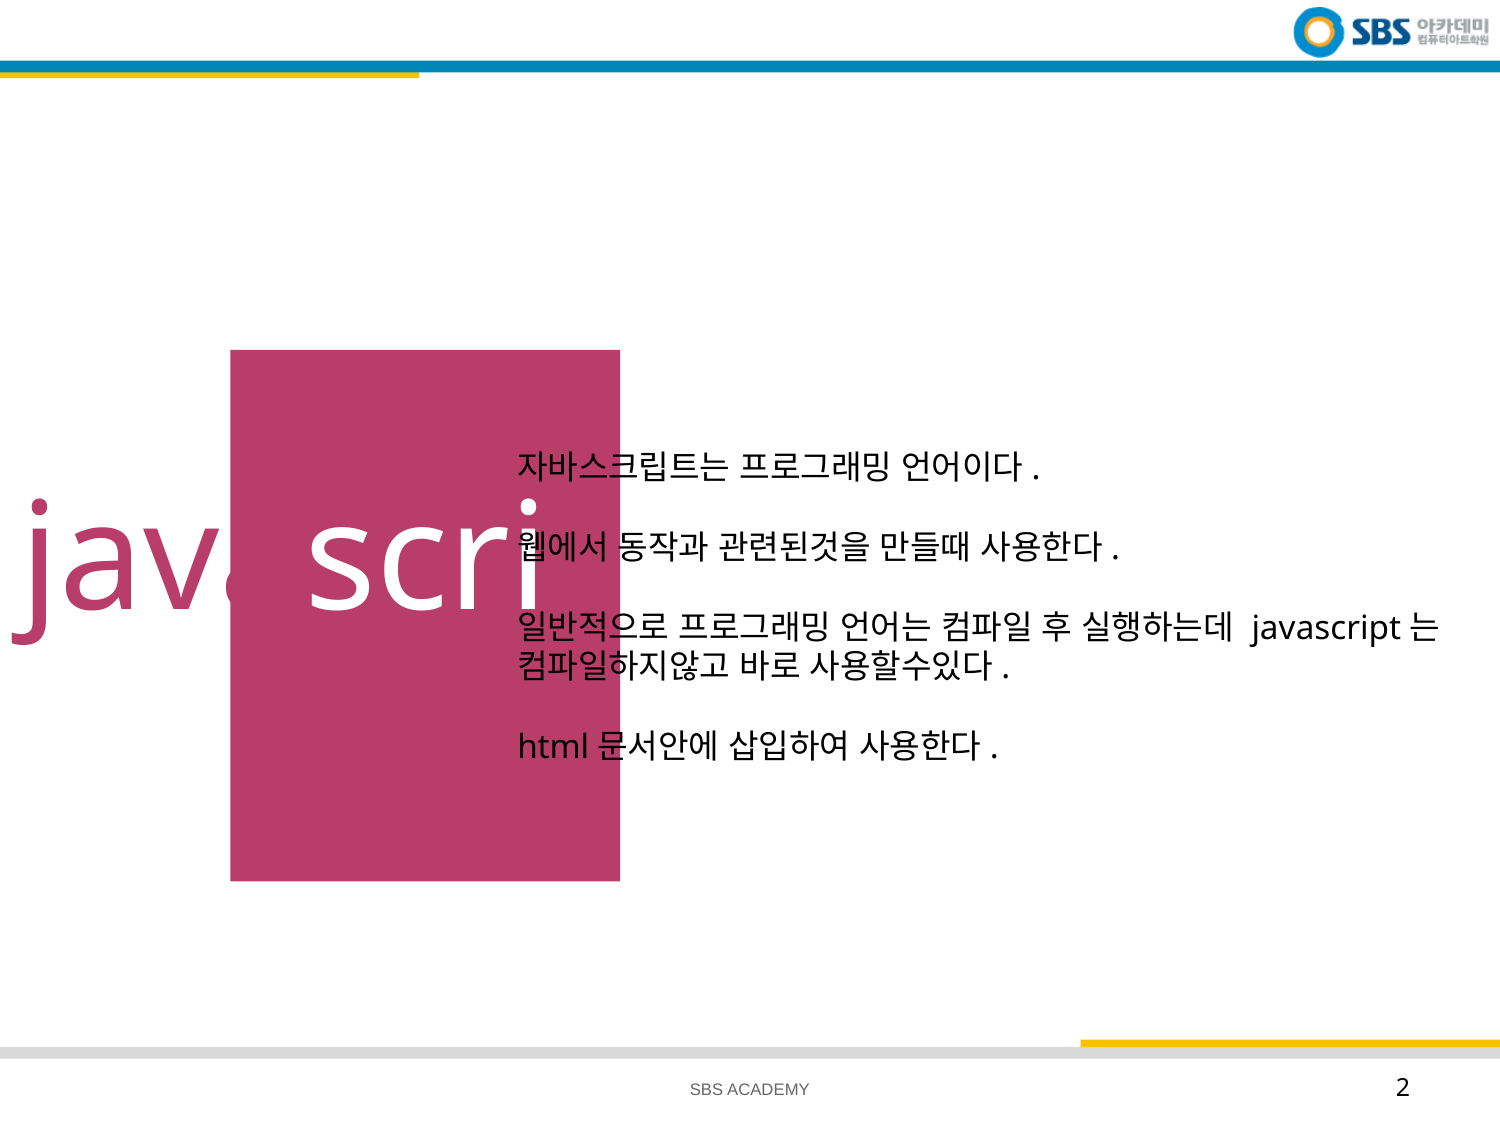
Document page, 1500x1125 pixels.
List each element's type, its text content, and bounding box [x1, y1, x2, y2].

picture [1293, 7, 1490, 60]
picture [1305, 17, 1335, 47]
text_box [228, 348, 622, 550]
title javascript? [5, 550, 502, 728]
text_box [228, 728, 622, 883]
slide_number 2 [1074, 1058, 1425, 1119]
footer SBS ACADEMY [512, 1058, 988, 1119]
text_box 자바스크립트는 프로그래밍 언어이다. 웹에서 동작과 관련된것을 만들때 사용한다. 일반적으로 프로그래밍 언어는 컴파일 후 실행하는데 javascript는 컴파일하지않고 바로 사용할수있다. html문서안에 삽입하여 사용한다. [502, 438, 1455, 853]
